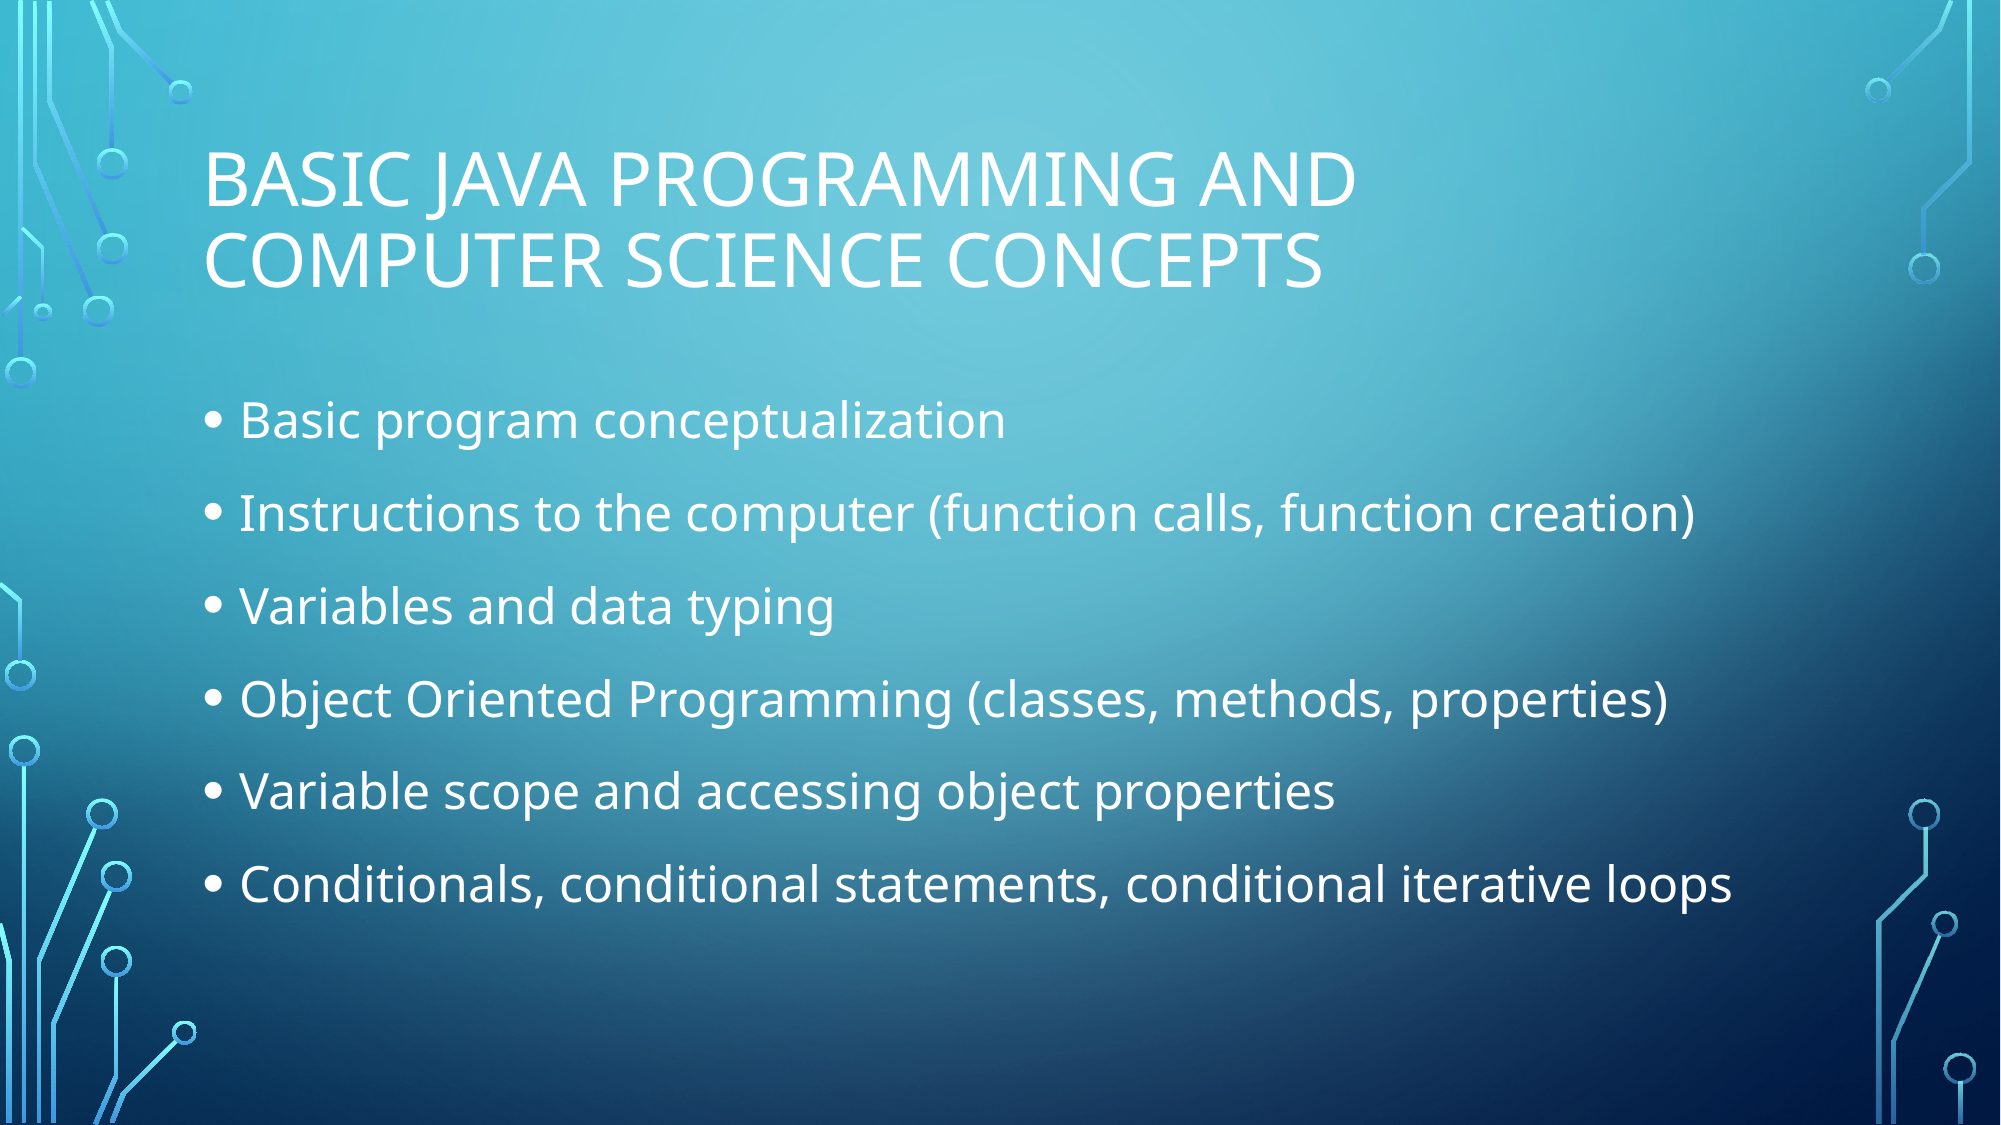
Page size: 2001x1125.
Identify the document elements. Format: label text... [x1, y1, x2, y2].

title Basic Java programming and computer science concepts [187, 101, 1813, 344]
list Basic program conceptualization Instructions to the computer (function calls, function creation) Variables and data typing Object Oriented Programming (classes, methods, properties) Variable scope and accessing object properties Conditionals, conditional statements, conditional iterative loops [187, 369, 1813, 950]
